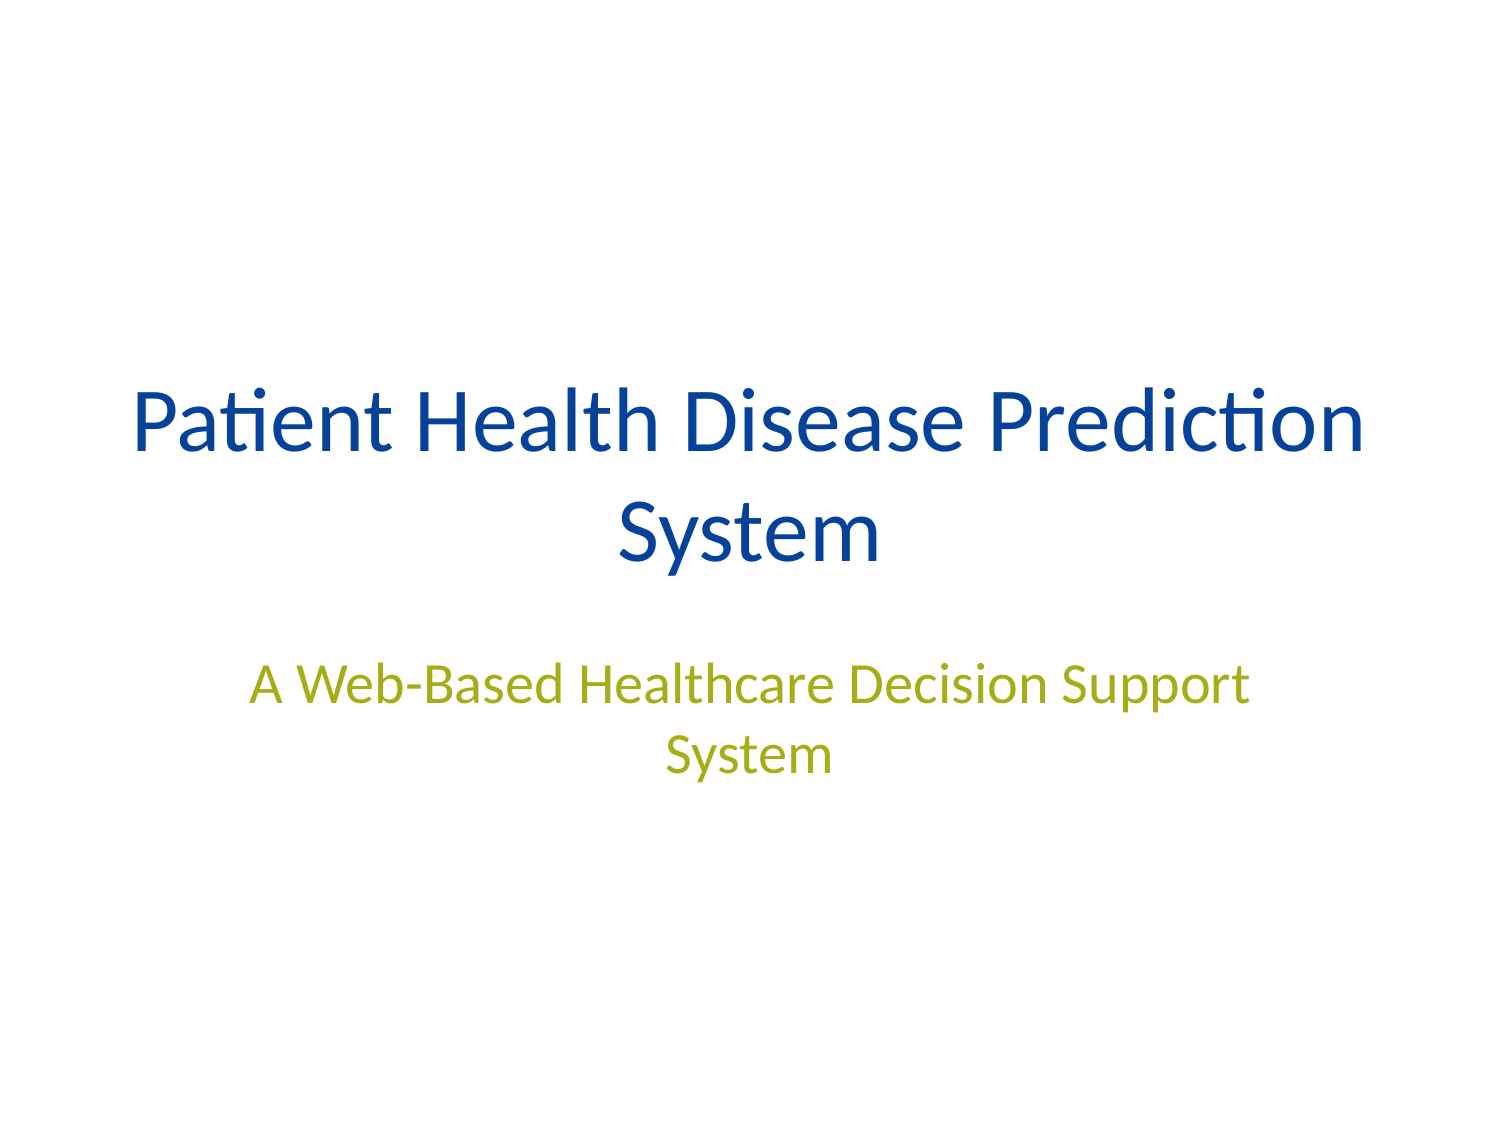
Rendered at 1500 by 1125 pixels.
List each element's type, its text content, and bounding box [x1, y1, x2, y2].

subtitle A Web-Based Healthcare Decision Support System [225, 637, 1275, 925]
title Patient Health Disease Prediction System [112, 349, 1388, 591]
